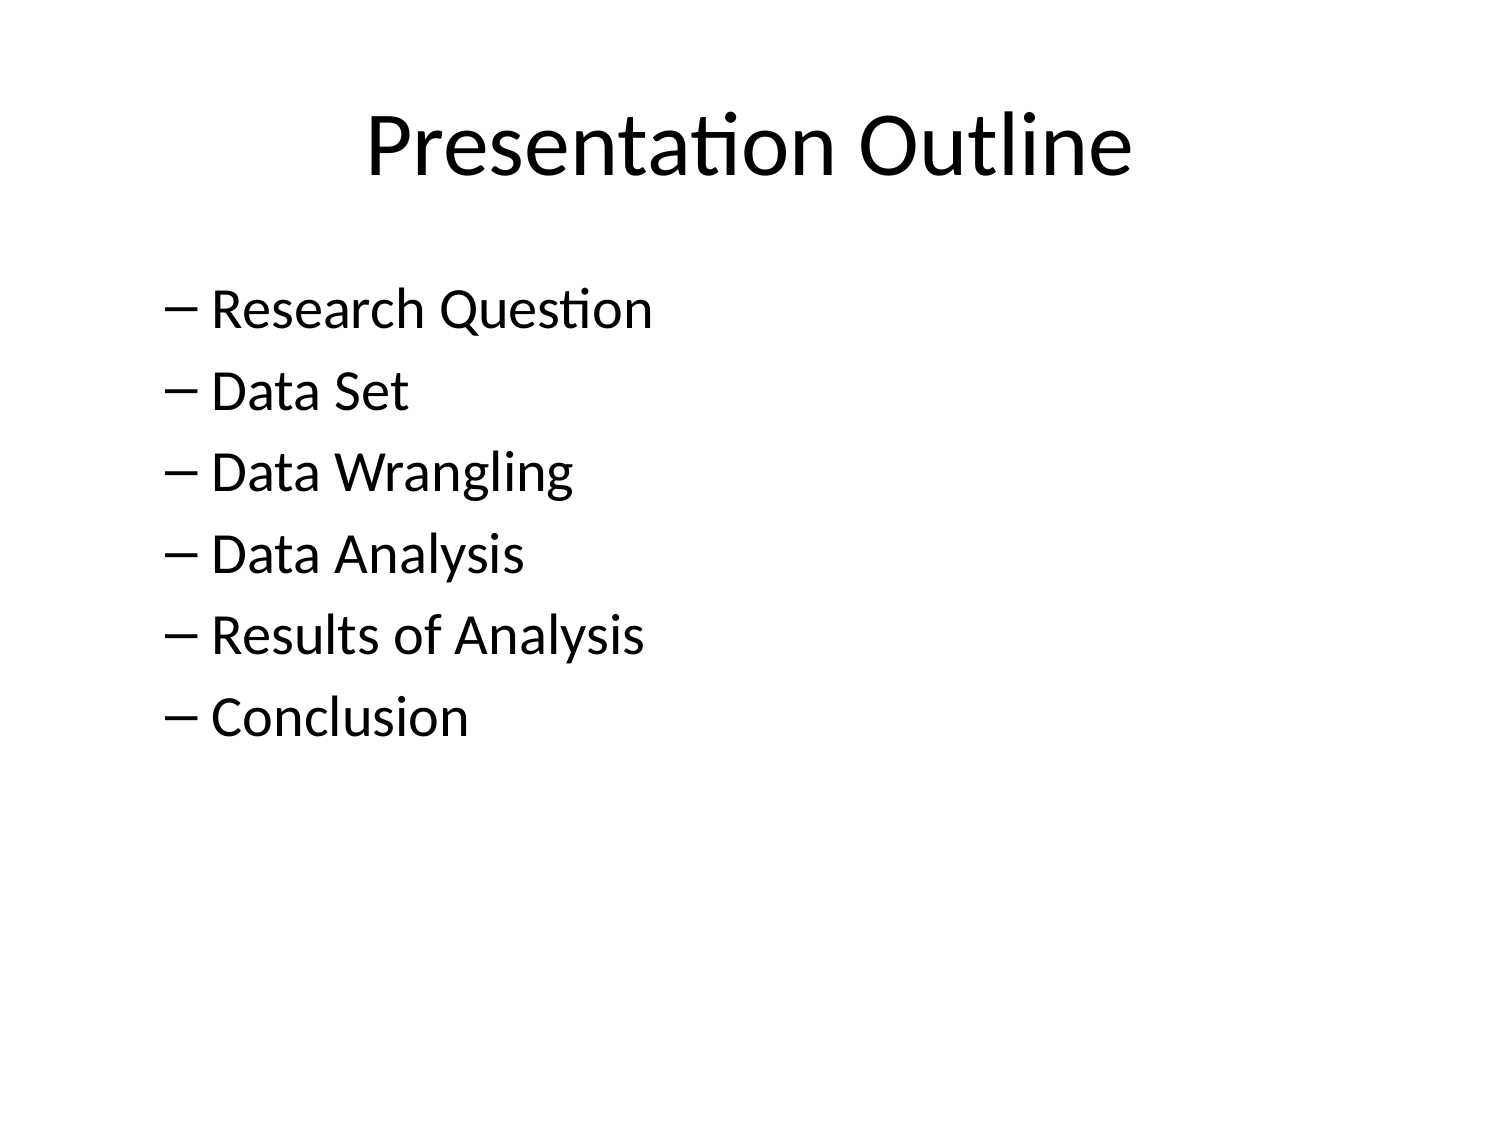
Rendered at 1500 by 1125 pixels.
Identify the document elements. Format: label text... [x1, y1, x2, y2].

list Research Question Data Set Data Wrangling Data Analysis Results of Analysis Conclusion [75, 262, 1425, 1005]
title Presentation Outline [75, 45, 1425, 233]
